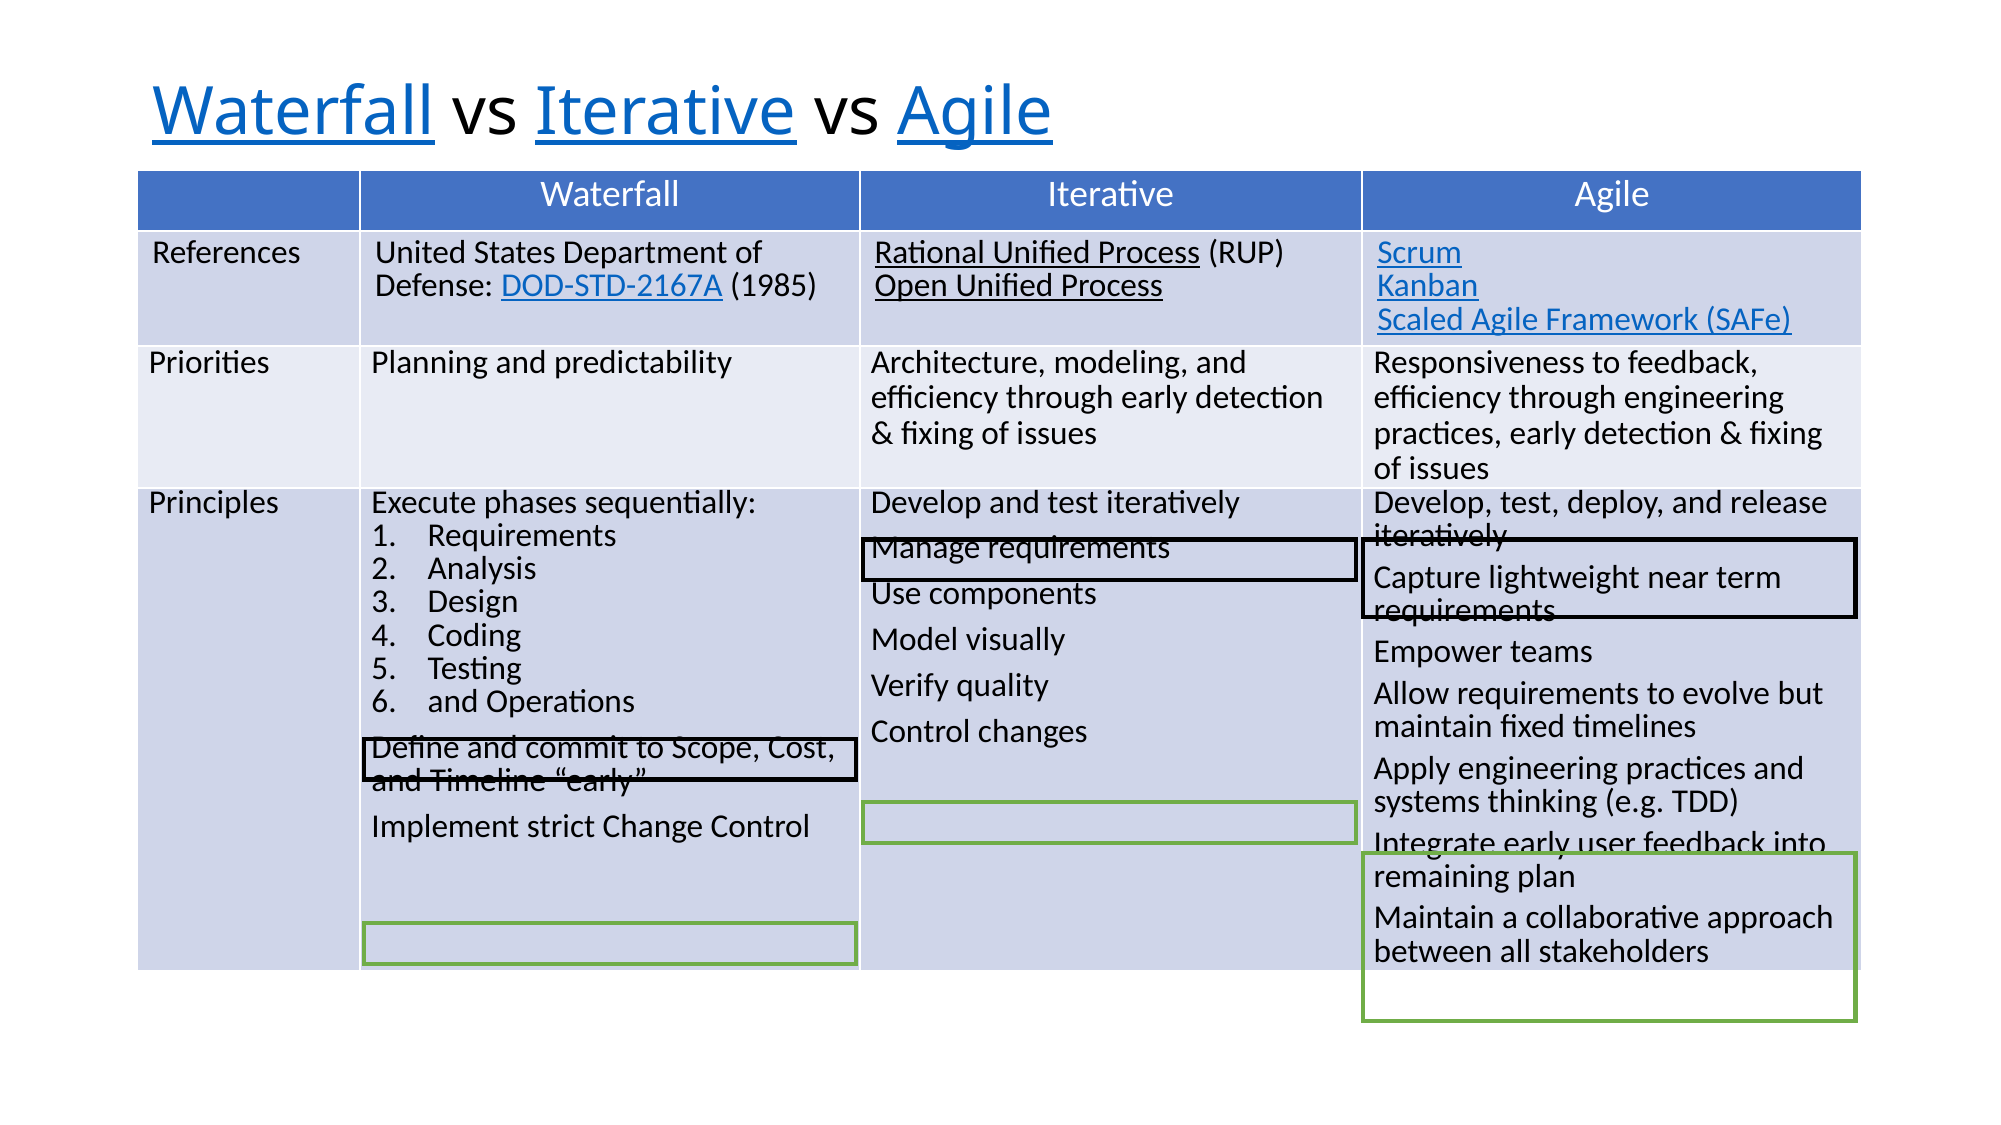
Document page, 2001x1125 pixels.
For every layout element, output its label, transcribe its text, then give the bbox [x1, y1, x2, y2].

table_header Waterfall [361, 171, 859, 230]
title Waterfall vs Iterative vs Agile [137, 53, 1863, 167]
text_box [1362, 538, 1856, 618]
table_cell Planning and predictability [361, 347, 859, 487]
text_box [1362, 852, 1856, 1022]
table_cell Execute phases sequentially: Requirements Analysis Design Coding Testing and Operations Define and commit to Scope, Cost, and Timeline “early” Implement strict Change Control [361, 489, 859, 970]
table_cell Rational Unified Process (RUP) Open Unified Process [861, 232, 1361, 345]
table_cell Develop and test iteratively Manage requirements Use components Model visually Verify quality Control changes [861, 489, 1361, 970]
text_box [363, 738, 857, 781]
table_header [138, 171, 359, 230]
table_cell Scrum Kanban Scaled Agile Framework (SAFe) [1363, 232, 1861, 345]
table_cell Principles [138, 489, 359, 970]
text_box [862, 538, 1357, 581]
table_header Iterative [861, 171, 1361, 230]
table_cell Responsiveness to feedback, efficiency through engineering practices, early detection & fixing of issues [1363, 347, 1861, 487]
table_cell References [138, 232, 359, 345]
table_cell Develop, test, deploy, and release iteratively Capture lightweight near term requirements Empower teams Allow requirements to evolve but maintain fixed timelines Apply engineering practices and systems thinking (e.g. TDD) Integrate early user feedback into remaining plan Maintain a collaborative approach between all stakeholders [1363, 489, 1861, 970]
table_cell Priorities [138, 347, 359, 487]
table_cell United States Department of Defense: DOD-STD-2167A (1985) [361, 232, 859, 345]
text_box [363, 922, 857, 965]
table_header Agile [1363, 171, 1861, 230]
text_box [862, 801, 1357, 844]
table_cell Architecture, modeling, and efficiency through early detection & fixing of issues [861, 347, 1361, 487]
